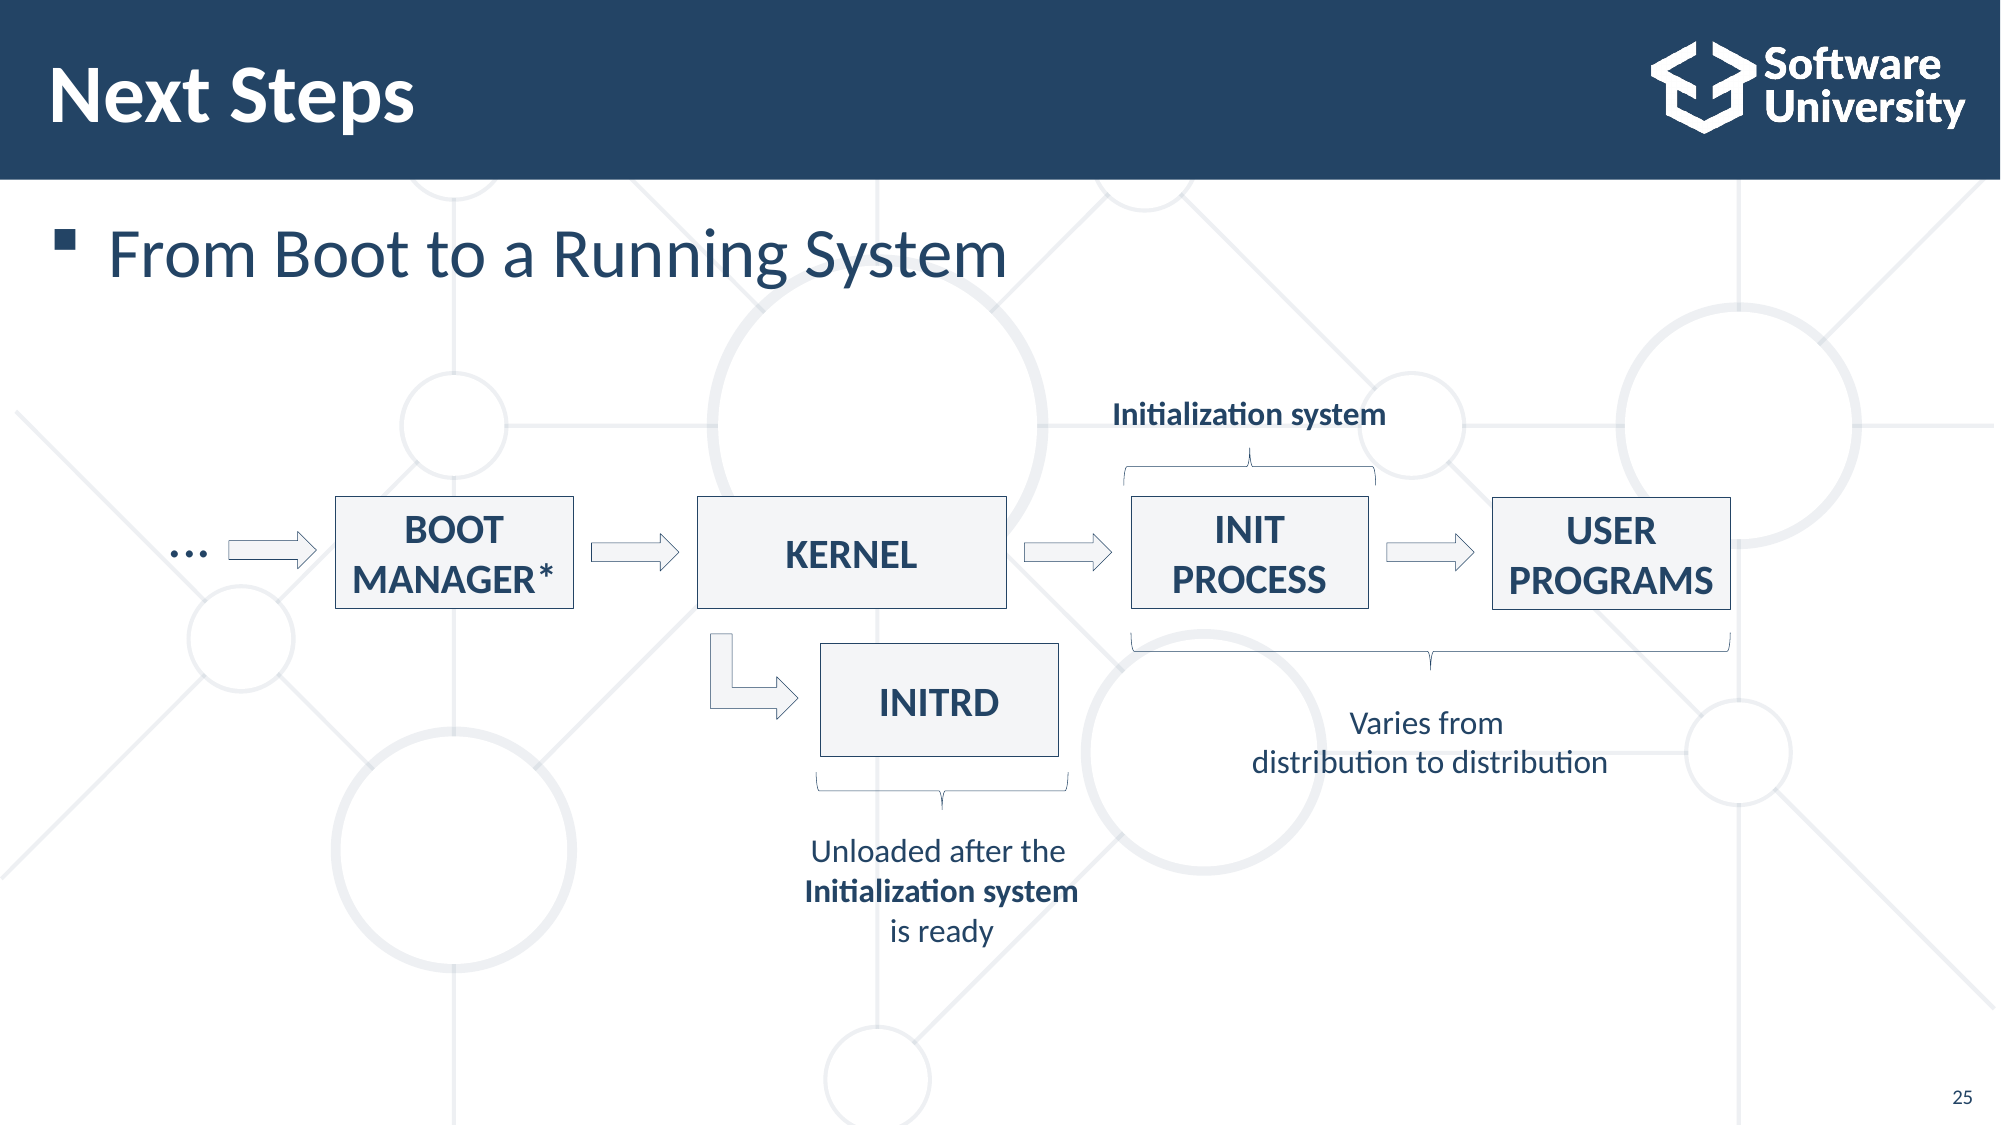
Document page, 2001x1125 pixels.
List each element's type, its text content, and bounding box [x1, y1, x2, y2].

text_box Varies from distribution to distribution [1237, 693, 1625, 788]
picture [1651, 41, 1966, 134]
text_box INIT PROCESS [1129, 494, 1370, 611]
text_box [227, 529, 319, 571]
text_box BOOT MANAGER* [333, 494, 575, 611]
text_box [708, 631, 801, 722]
text_box Initialization system [1097, 385, 1402, 440]
text_box [815, 772, 1069, 811]
text_box [1122, 447, 1377, 486]
slide_number 25 [1927, 1067, 1989, 1117]
text_box [1130, 632, 1732, 671]
text_box [1384, 531, 1477, 573]
title Next Steps [31, 16, 1625, 162]
text_box USER PROGRAMS [1491, 495, 1732, 611]
text_box ... [152, 491, 227, 577]
list From Boot to a Running System [31, 196, 1970, 1104]
text_box KERNEL [695, 494, 1008, 611]
text_box [1022, 531, 1114, 573]
text_box Unloaded after the Initialization system is ready [789, 822, 1095, 957]
text_box [589, 531, 682, 573]
text_box INITRD [818, 641, 1060, 758]
